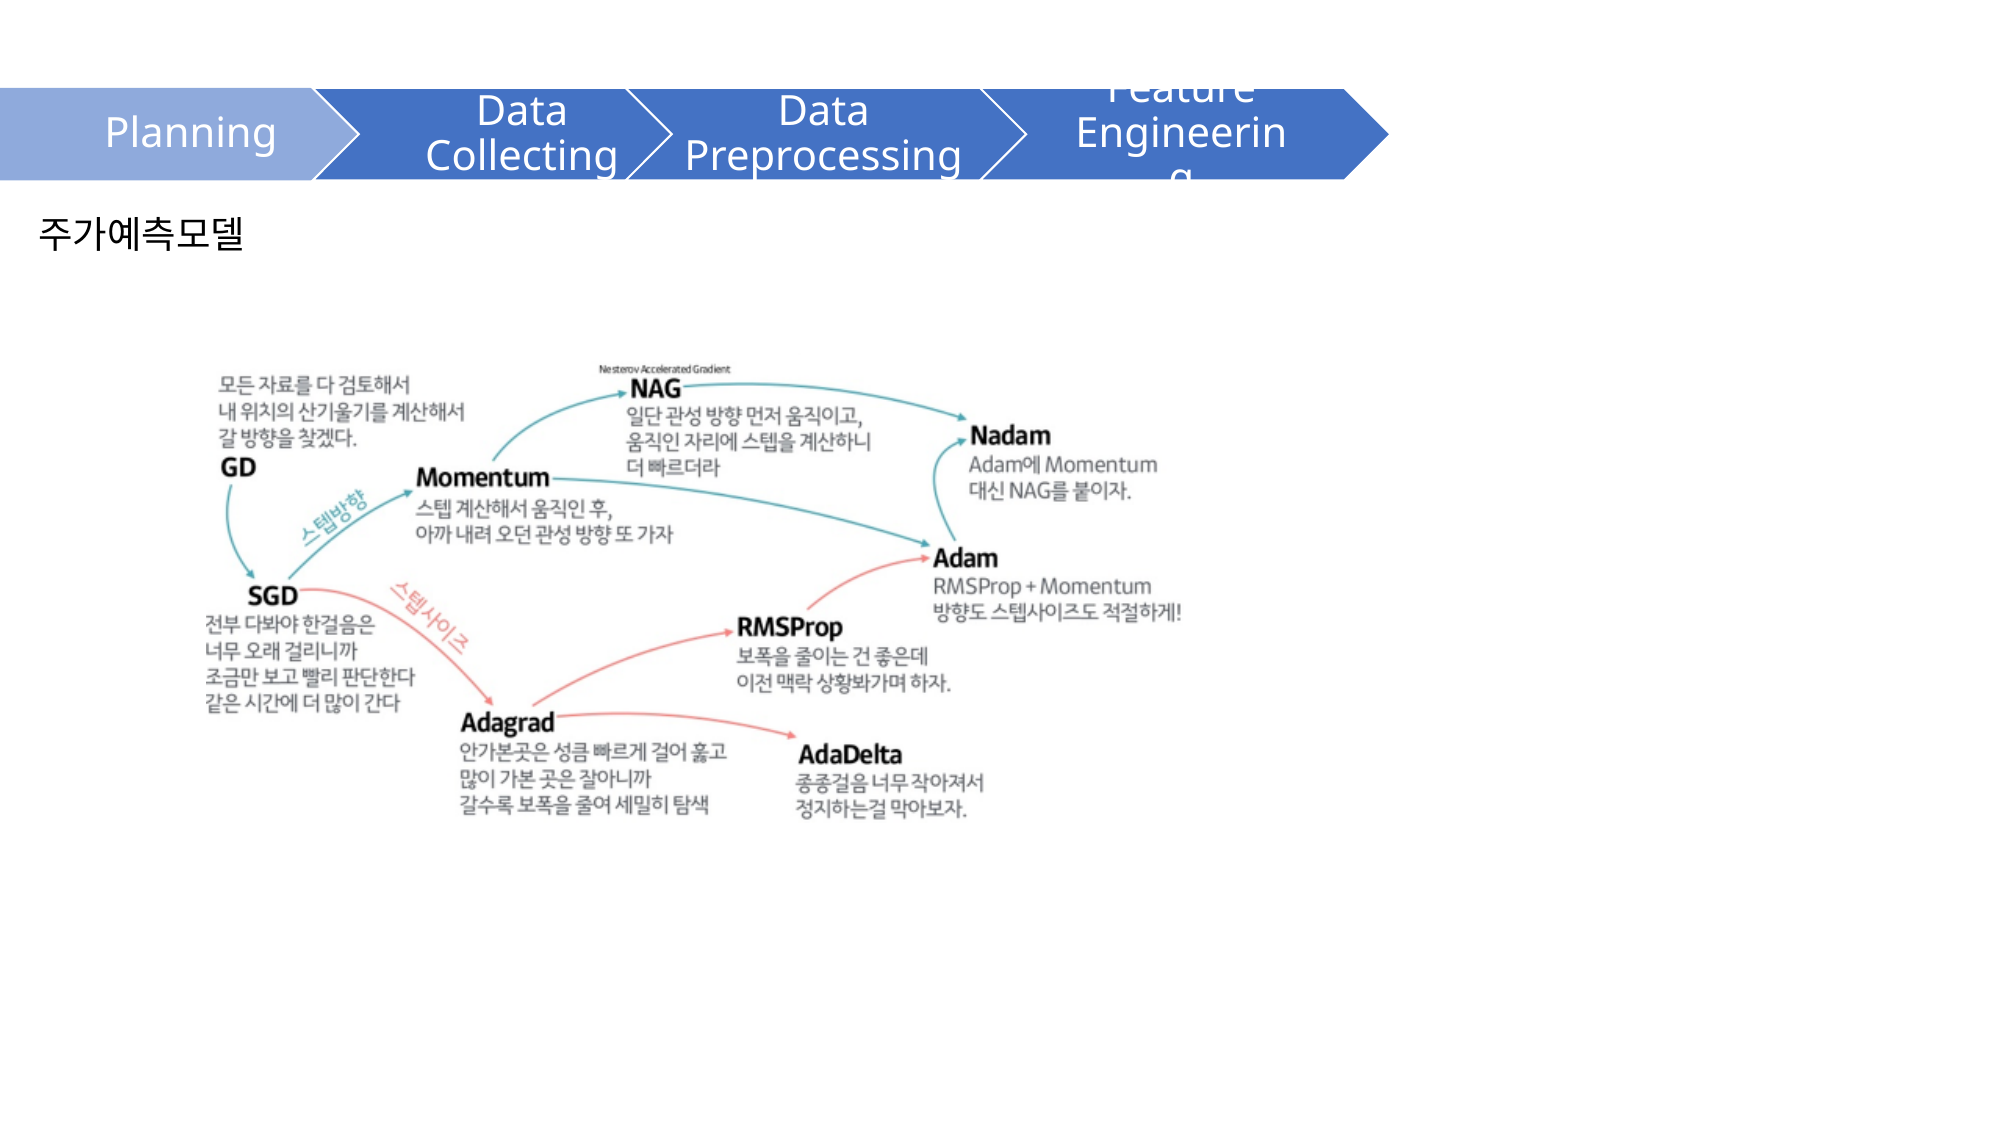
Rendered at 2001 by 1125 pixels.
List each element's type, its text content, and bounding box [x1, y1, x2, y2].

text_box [625, 87, 979, 181]
text_box 주가예측모델 [23, 203, 364, 263]
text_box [0, 87, 312, 181]
picture [206, 353, 1187, 823]
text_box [979, 87, 1391, 181]
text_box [312, 87, 625, 181]
